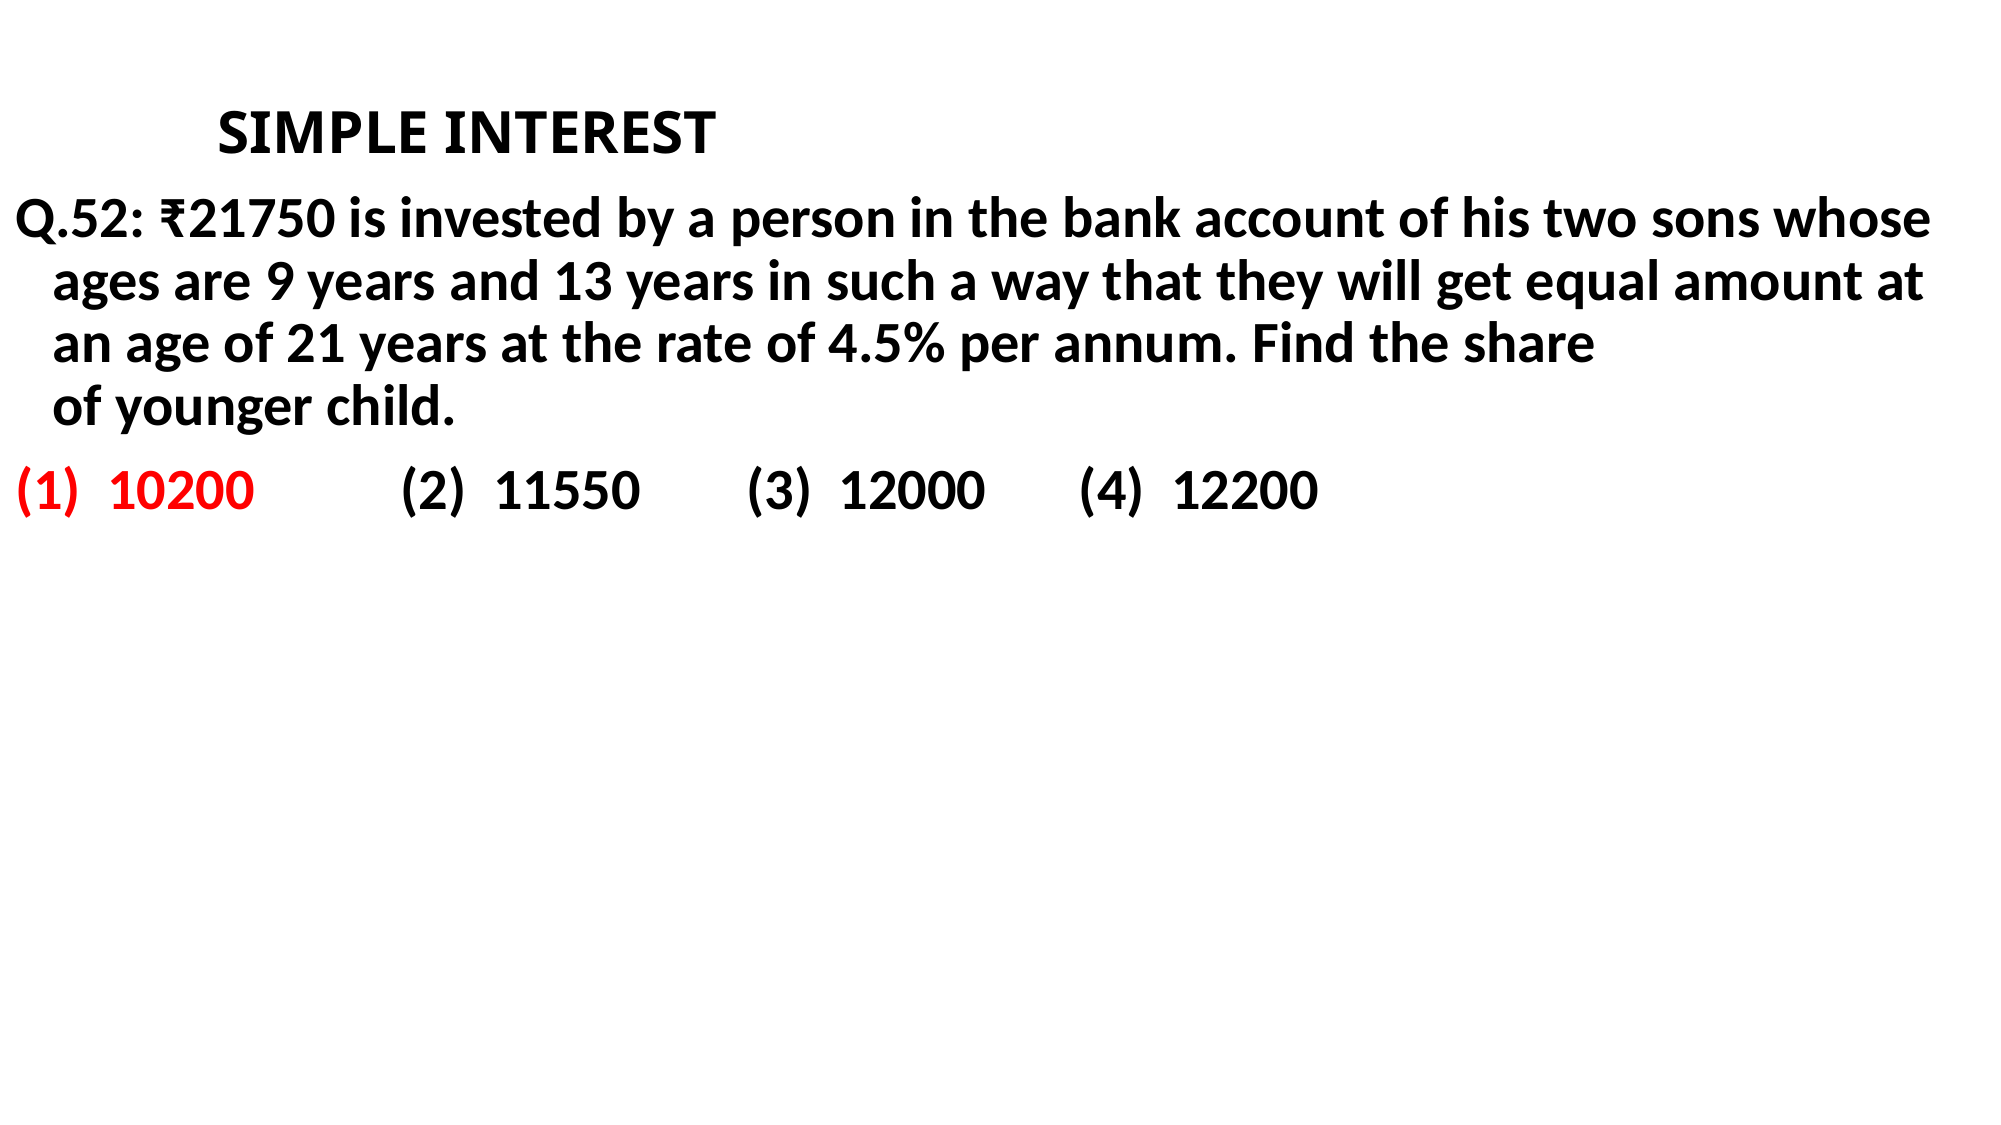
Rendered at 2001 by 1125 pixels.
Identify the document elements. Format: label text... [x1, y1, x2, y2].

list SIMPLE INTEREST Q.52: ₹21750 is invested by a person in the bank account of his two sons whose ages are 9 years and 13 years in such a way that they will get equal amount at an age of 21 years at the rate of 4.5% per annum. Find the share of younger child. (1) 10200 (2) 11550 (3) 12000 (4) 12200 [0, 95, 1961, 1050]
